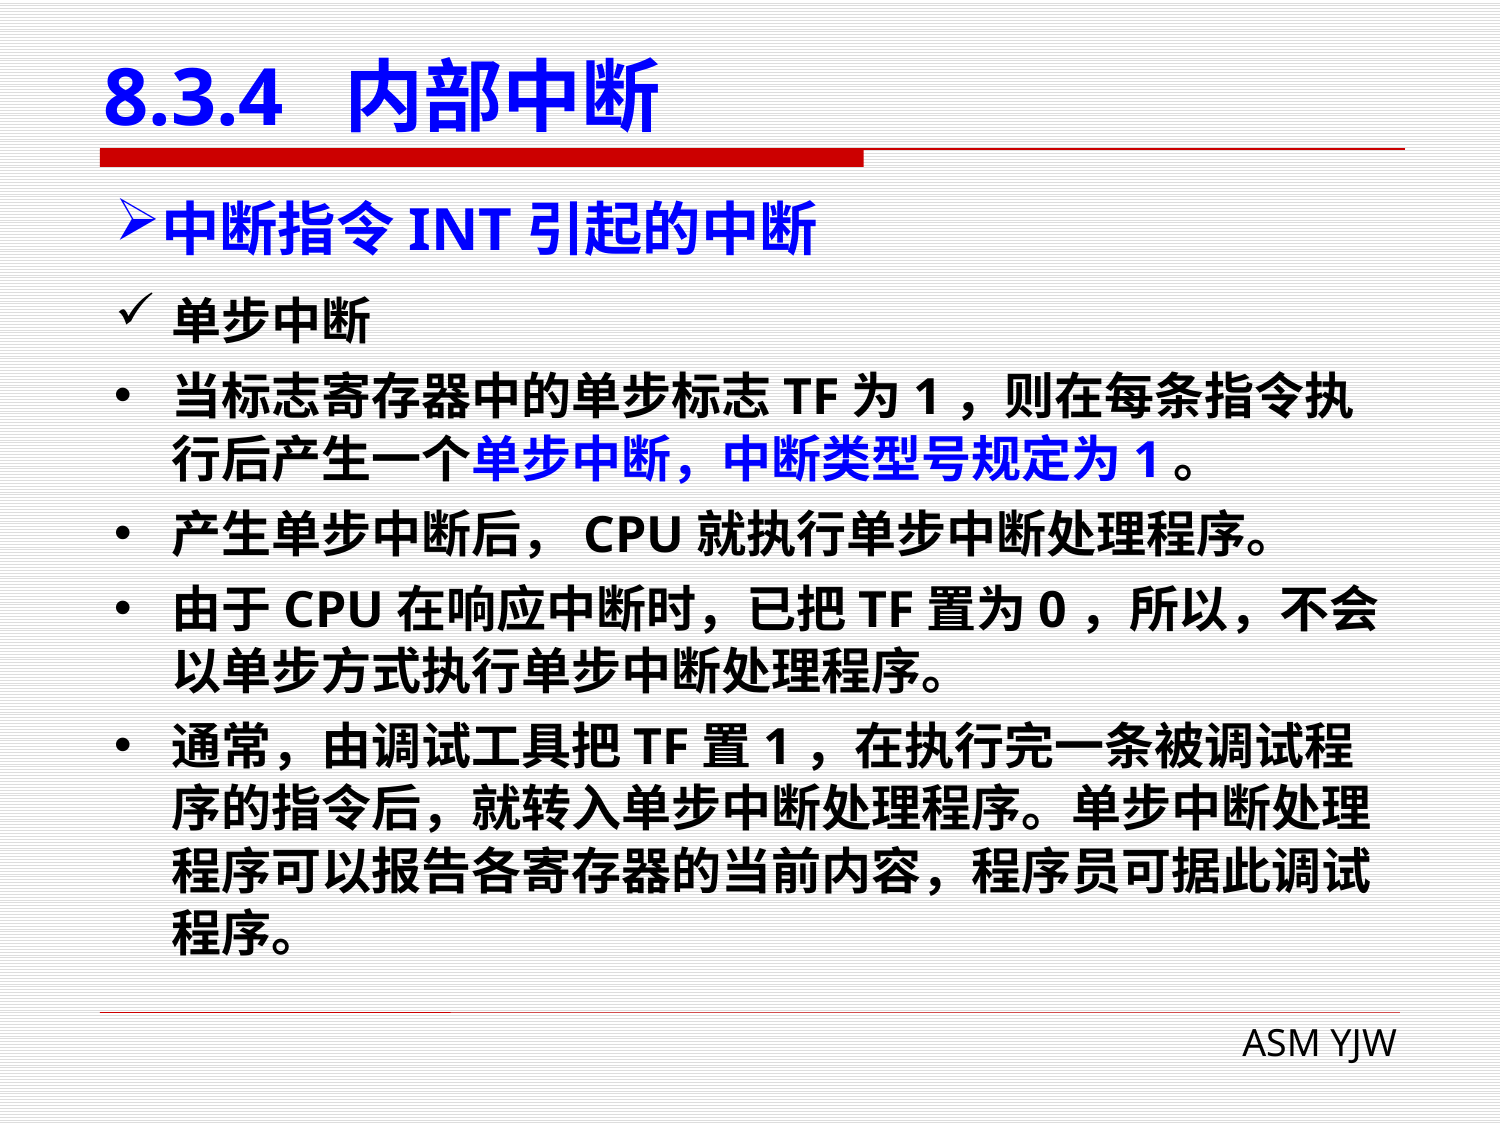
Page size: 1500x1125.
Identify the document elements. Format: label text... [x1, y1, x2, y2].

text_box 中断指令INT引起的中断 [100, 184, 1400, 267]
text_box 单步中断 当标志寄存器中的单步标志TF为1，则在每条指令执行后产生一个单步中断，中断类型号规定为1。 产生单步中断后，CPU就执行单步中断处理程序。 由于CPU在响应中断时，已把TF置为0，所以，不会以单步方式执行单步中断处理程序。 通常，由调试工具把TF置1，在执行完一条被调试程序的指令后，就转入单步中断处理程序。单步中断处理程序可以报告各寄存器的当前内容，程序员可据此调试程序。 [100, 267, 1400, 970]
title 8.3.4 内部中断 [88, 42, 1448, 149]
